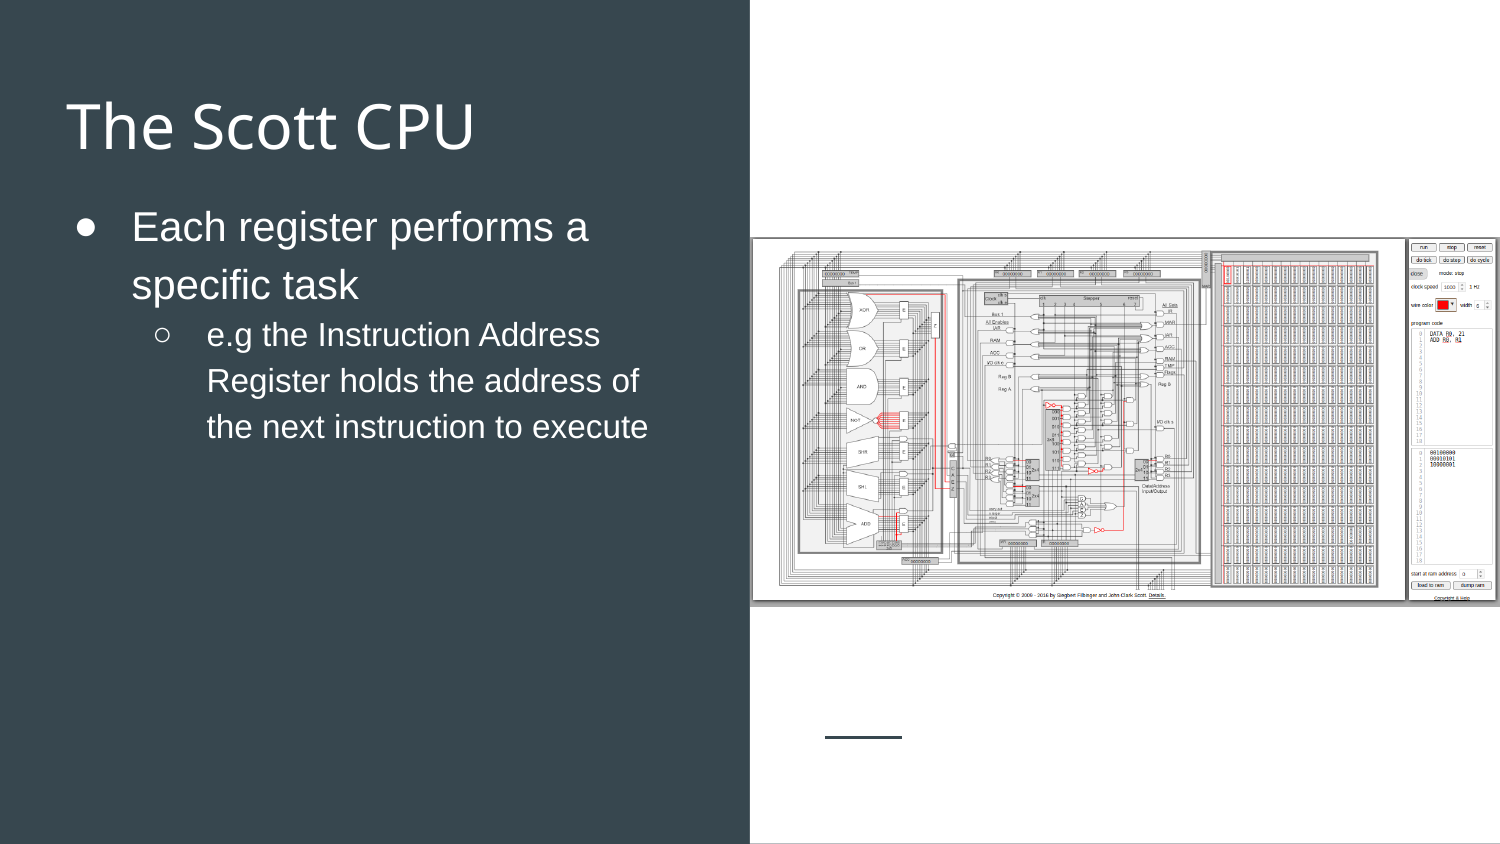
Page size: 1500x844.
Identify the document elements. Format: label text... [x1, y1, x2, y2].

list Each register performs a specific task e.g the Instruction Address Register holds the address of the next instruction to execute [41, 177, 707, 739]
text_box The Scott CPU [51, 71, 957, 178]
picture [749, 236, 1500, 607]
